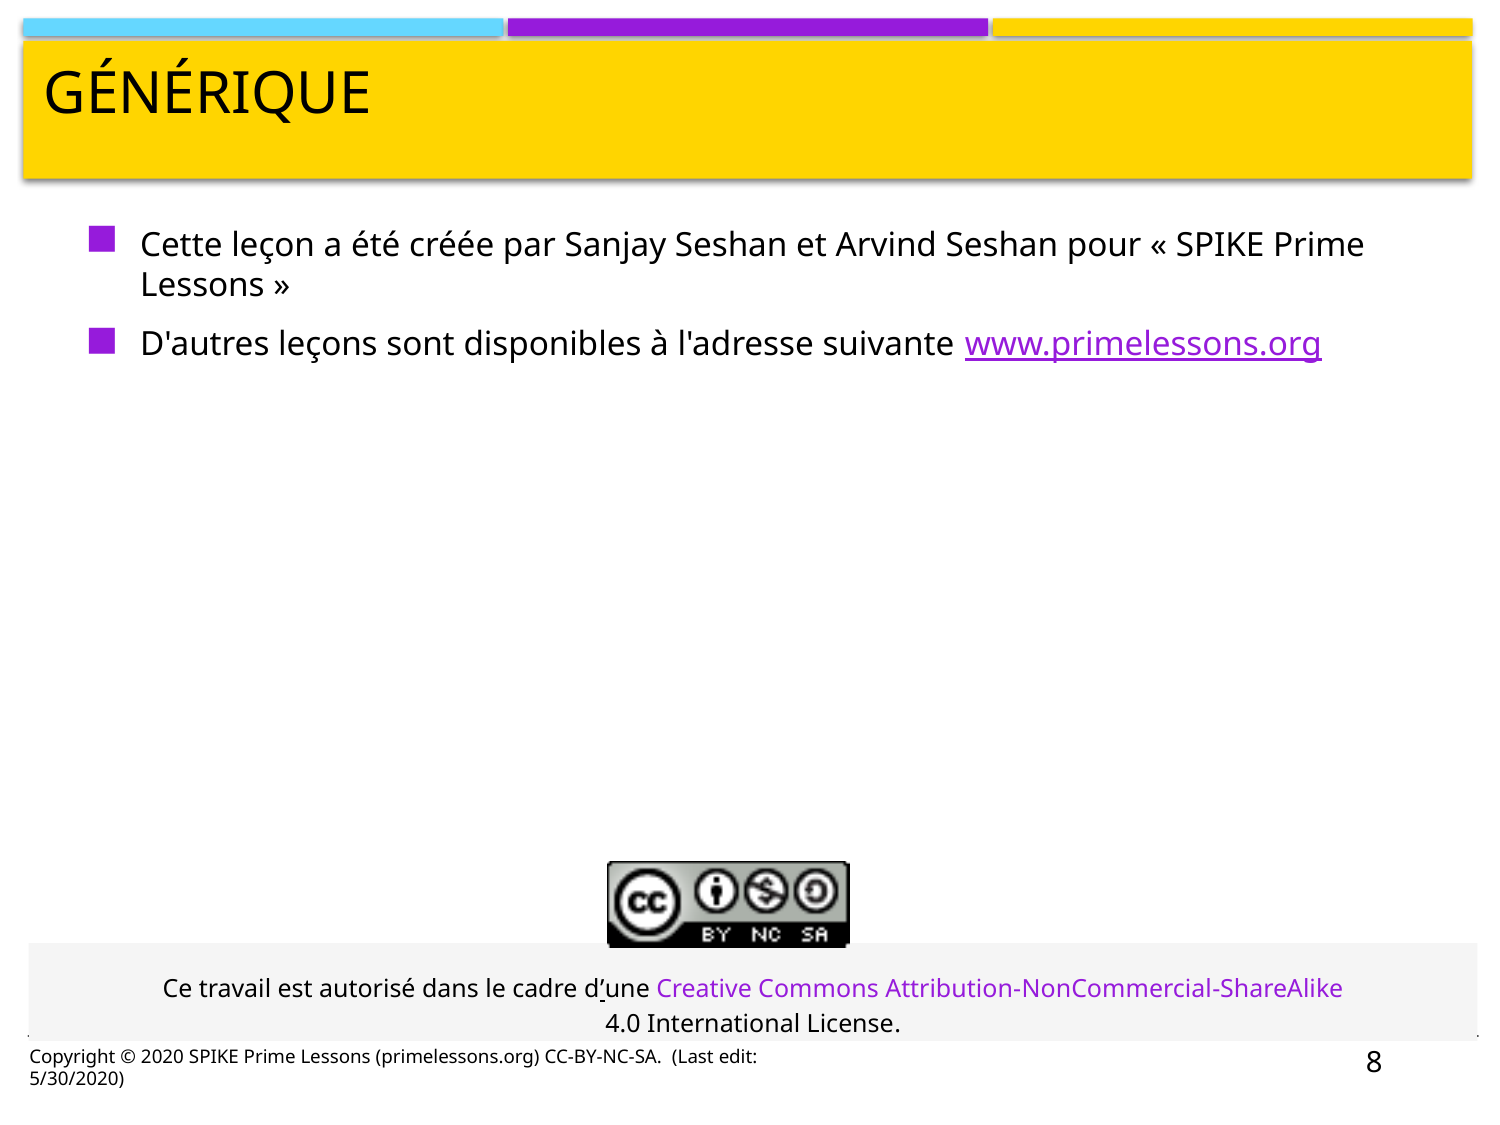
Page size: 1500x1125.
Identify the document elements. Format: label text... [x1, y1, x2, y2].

list Cette leçon a été créée par Sanjay Seshan et Arvind Seshan pour « SPIKE Prime Lessons » D'autres leçons sont disponibles à l'adresse suivante www.primelessons.org [75, 216, 1428, 405]
footer Copyright © 2020 SPIKE Prime Lessons (primelessons.org) CC-BY-NC-SA. (Last edit: 5/30/2020) [14, 1036, 814, 1097]
slide_number 8 [1351, 1036, 1478, 1097]
text_box Ce travail est autorisé dans le cadre d’une Creative Commons Attribution-NonCommercial-ShareAlike 4.0 International License. [28, 943, 1478, 1041]
title Générique [28, 48, 1464, 172]
picture [606, 861, 851, 948]
